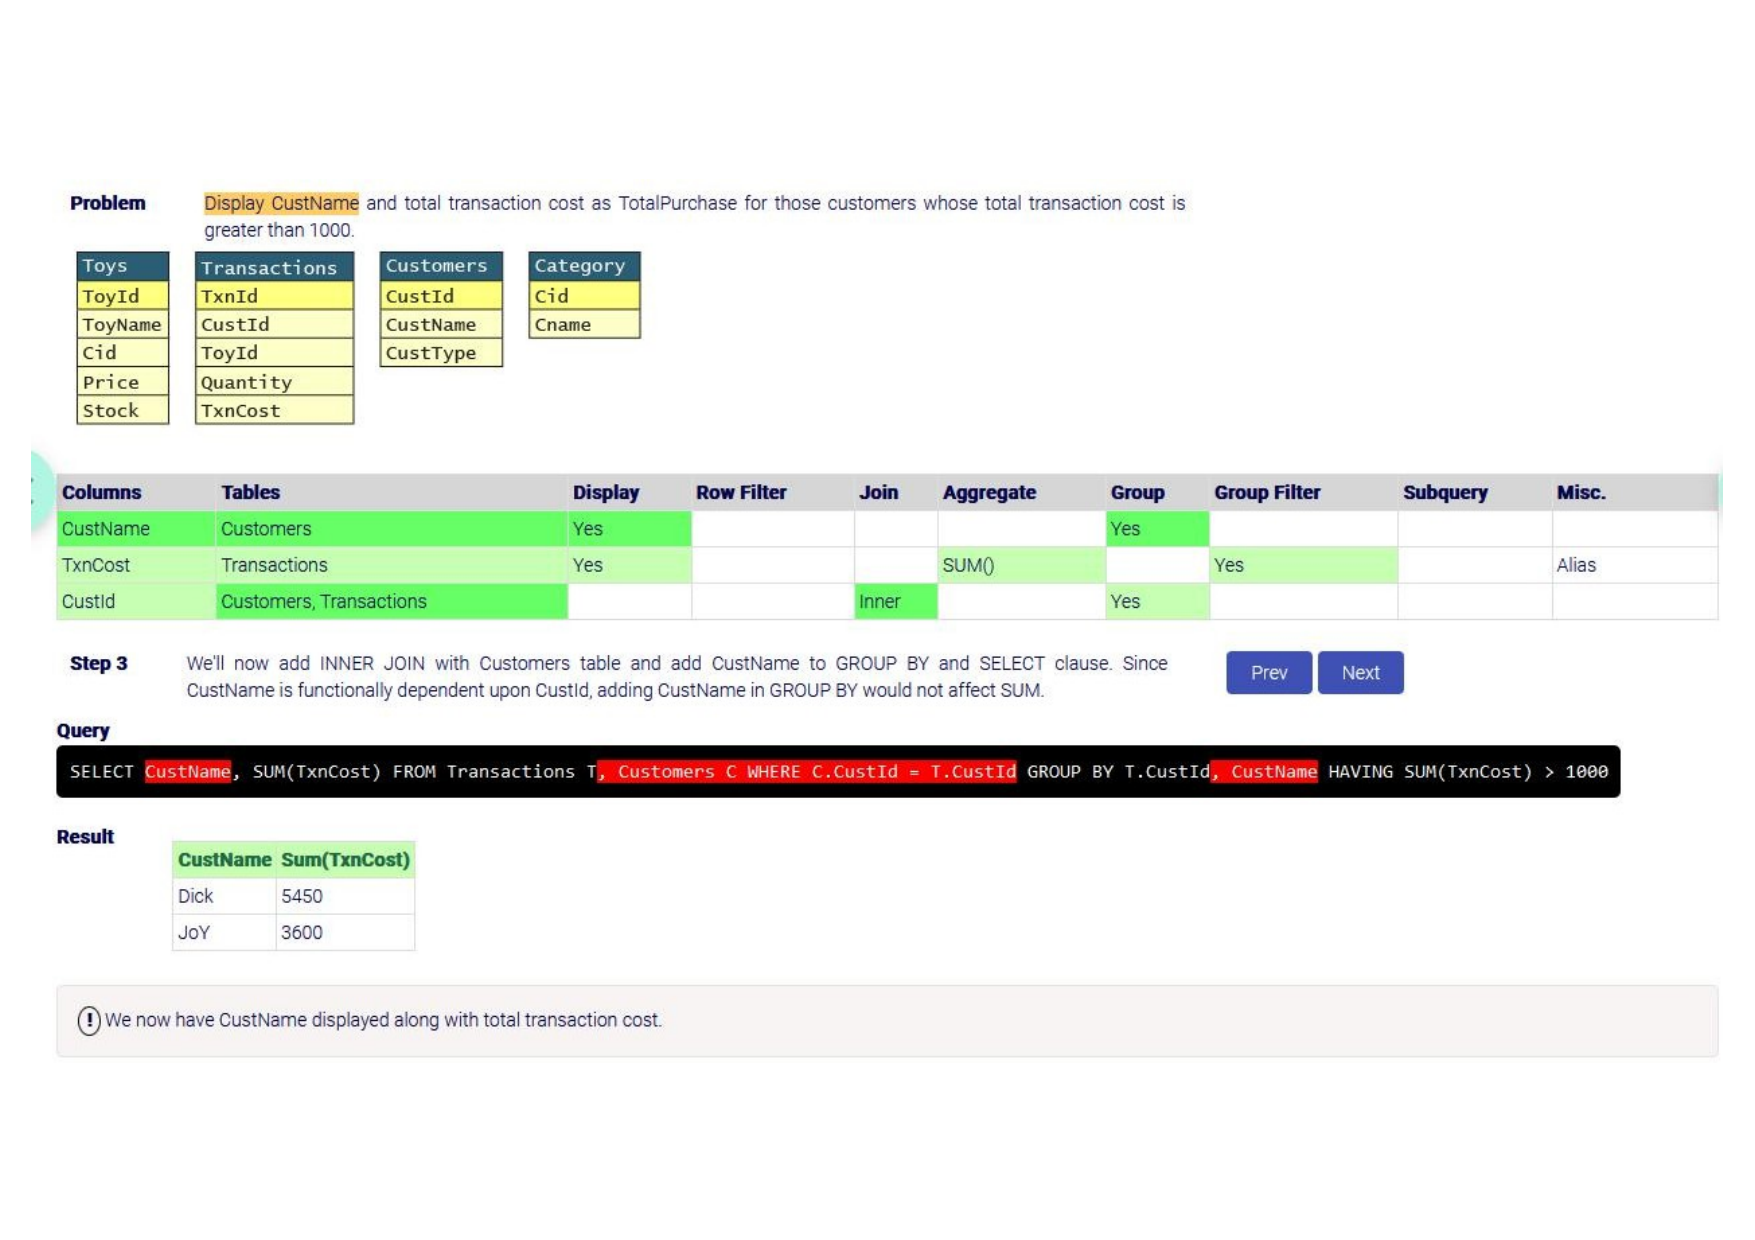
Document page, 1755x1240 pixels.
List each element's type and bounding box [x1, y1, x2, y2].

picture [30, 179, 1724, 1064]
